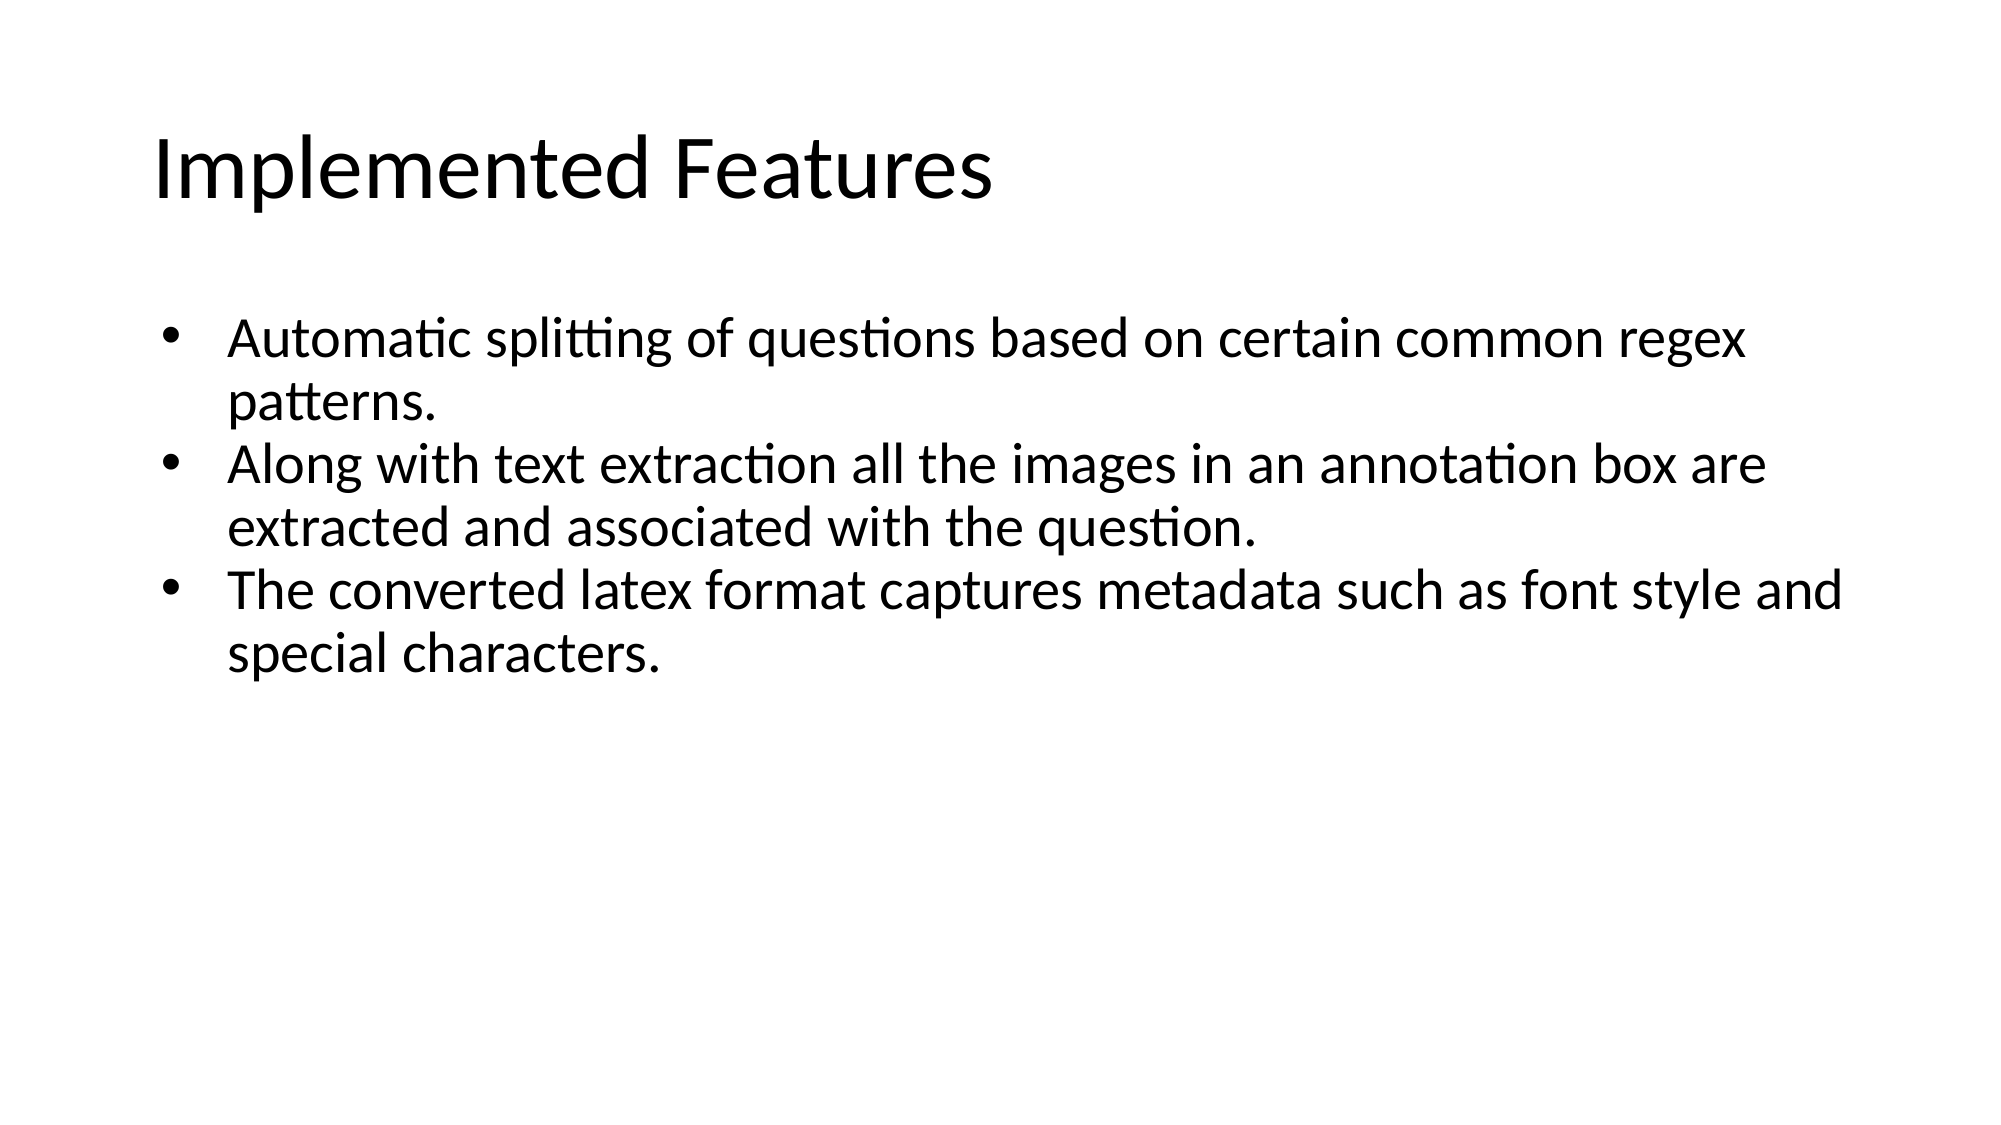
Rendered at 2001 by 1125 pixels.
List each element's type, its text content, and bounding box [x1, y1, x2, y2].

title Implemented Features [137, 59, 1863, 278]
list Automatic splitting of questions based on certain common regex patterns. Along with text extraction all the images in an annotation box are extracted and associated with the question. The converted latex format captures metadata such as font style and special characters. [137, 299, 1863, 1014]
